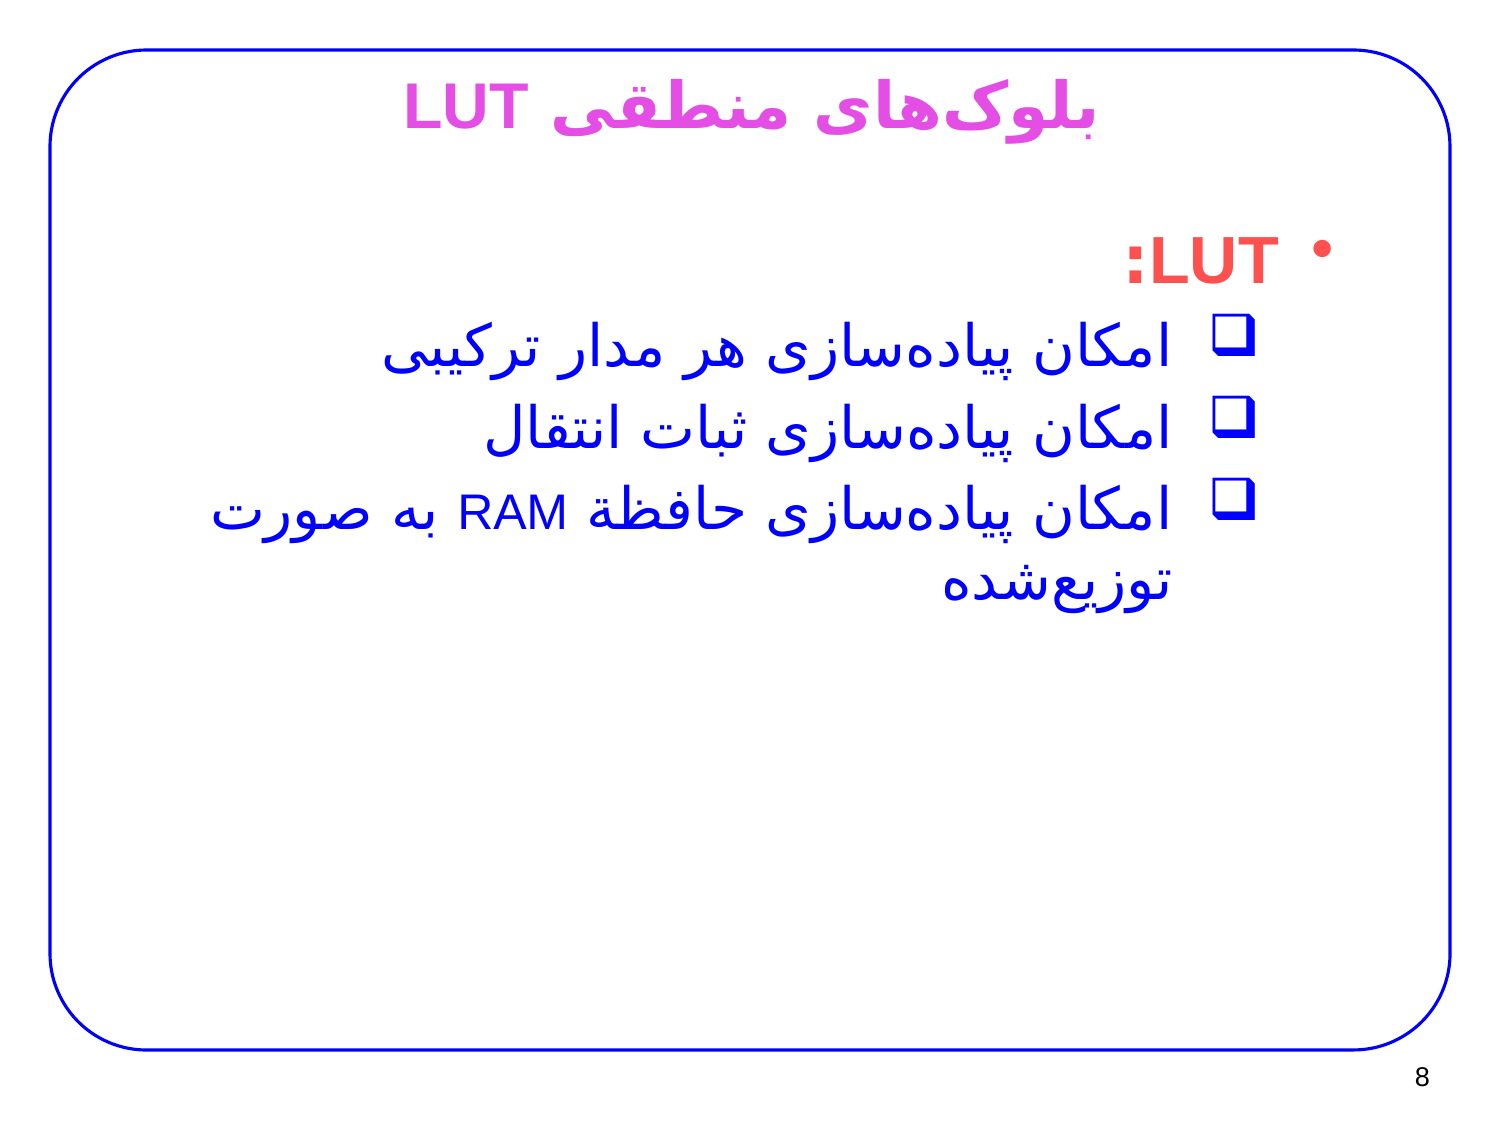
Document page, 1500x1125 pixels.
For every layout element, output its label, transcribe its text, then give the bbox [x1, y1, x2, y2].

list LUT: امکان پیاده‌سازی هر مدار ترکیبی امکان پیاده‌سازی ثبات انتقال امکان پیاده‌سازی حافظة RAM به صورت توزیع‌شده [171, 208, 1353, 480]
title بلوک‌های منطقی LUT [113, 66, 1389, 140]
slide_number 8 [1351, 1047, 1444, 1104]
